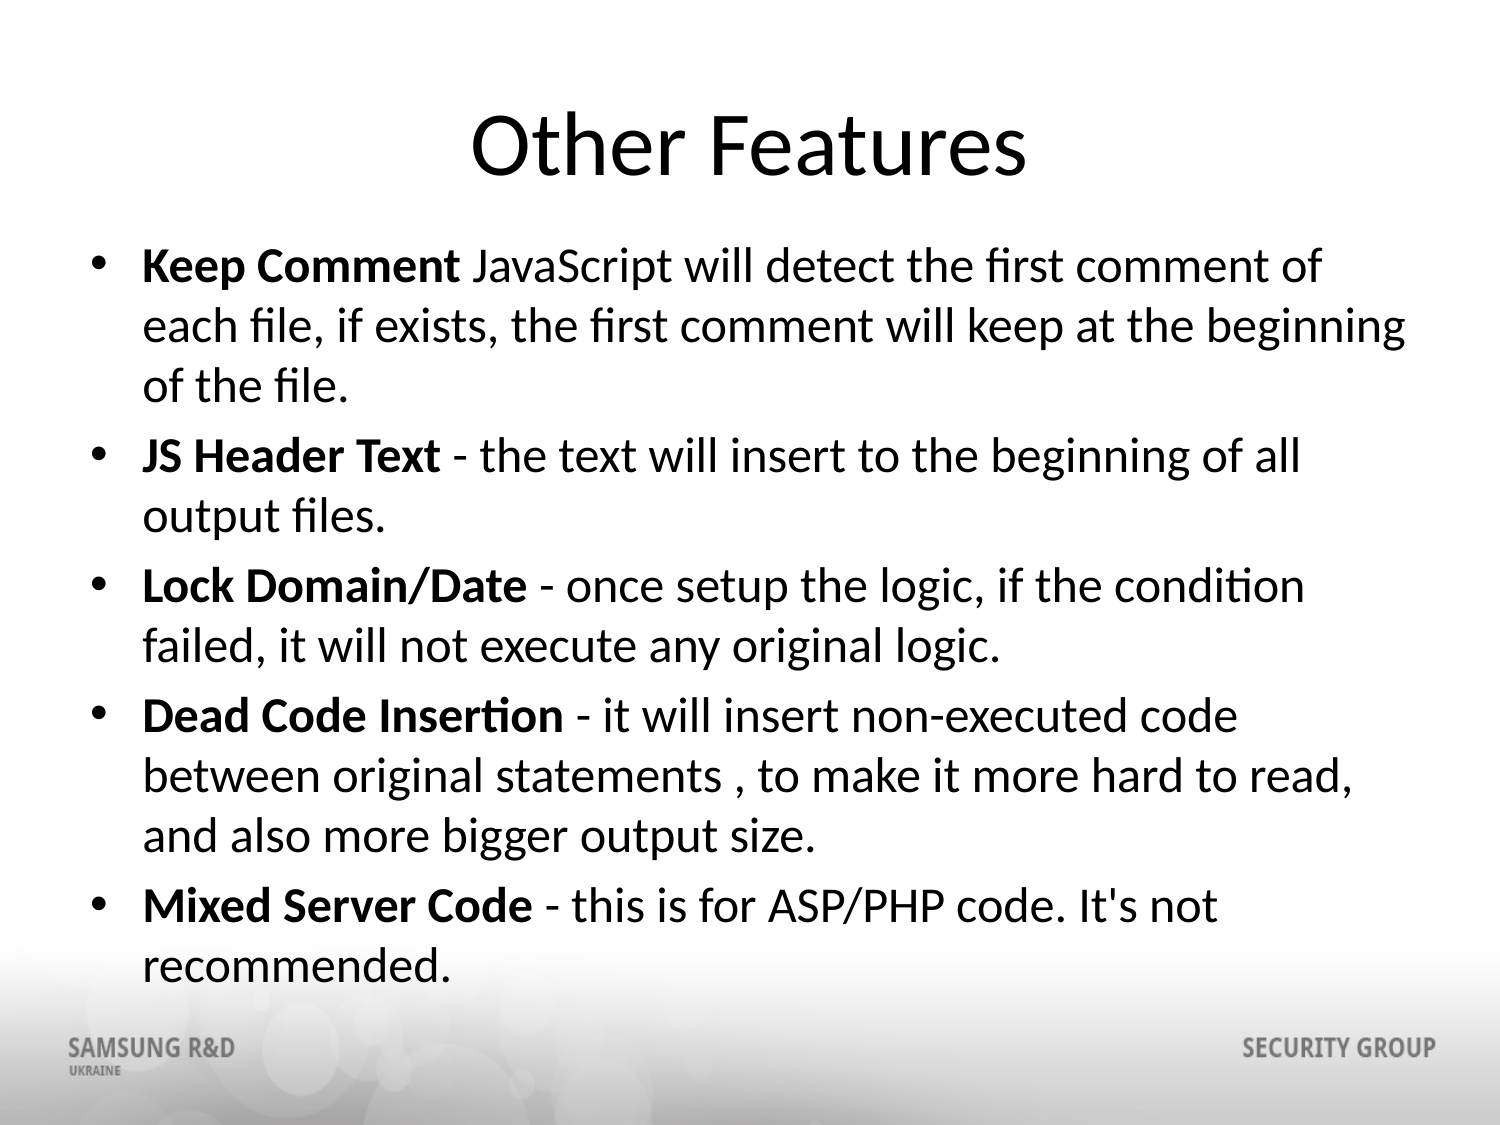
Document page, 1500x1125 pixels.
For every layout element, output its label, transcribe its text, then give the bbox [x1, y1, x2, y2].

picture [0, 0, 1500, 1125]
list Keep Comment JavaScript will detect the first comment of each file, if exists, the first comment will keep at the beginning of the file. JS Header Text - the text will insert to the beginning of all output files. Lock Domain/Date - once setup the logic, if the condition failed, it will not execute any original logic. Dead Code Insertion - it will insert non-executed code between original statements , to make it more hard to read, and also more bigger output size. Mixed Server Code - this is for ASP/PHP code. It's not recommended. [75, 224, 1425, 1005]
title Other Features [75, 45, 1425, 224]
